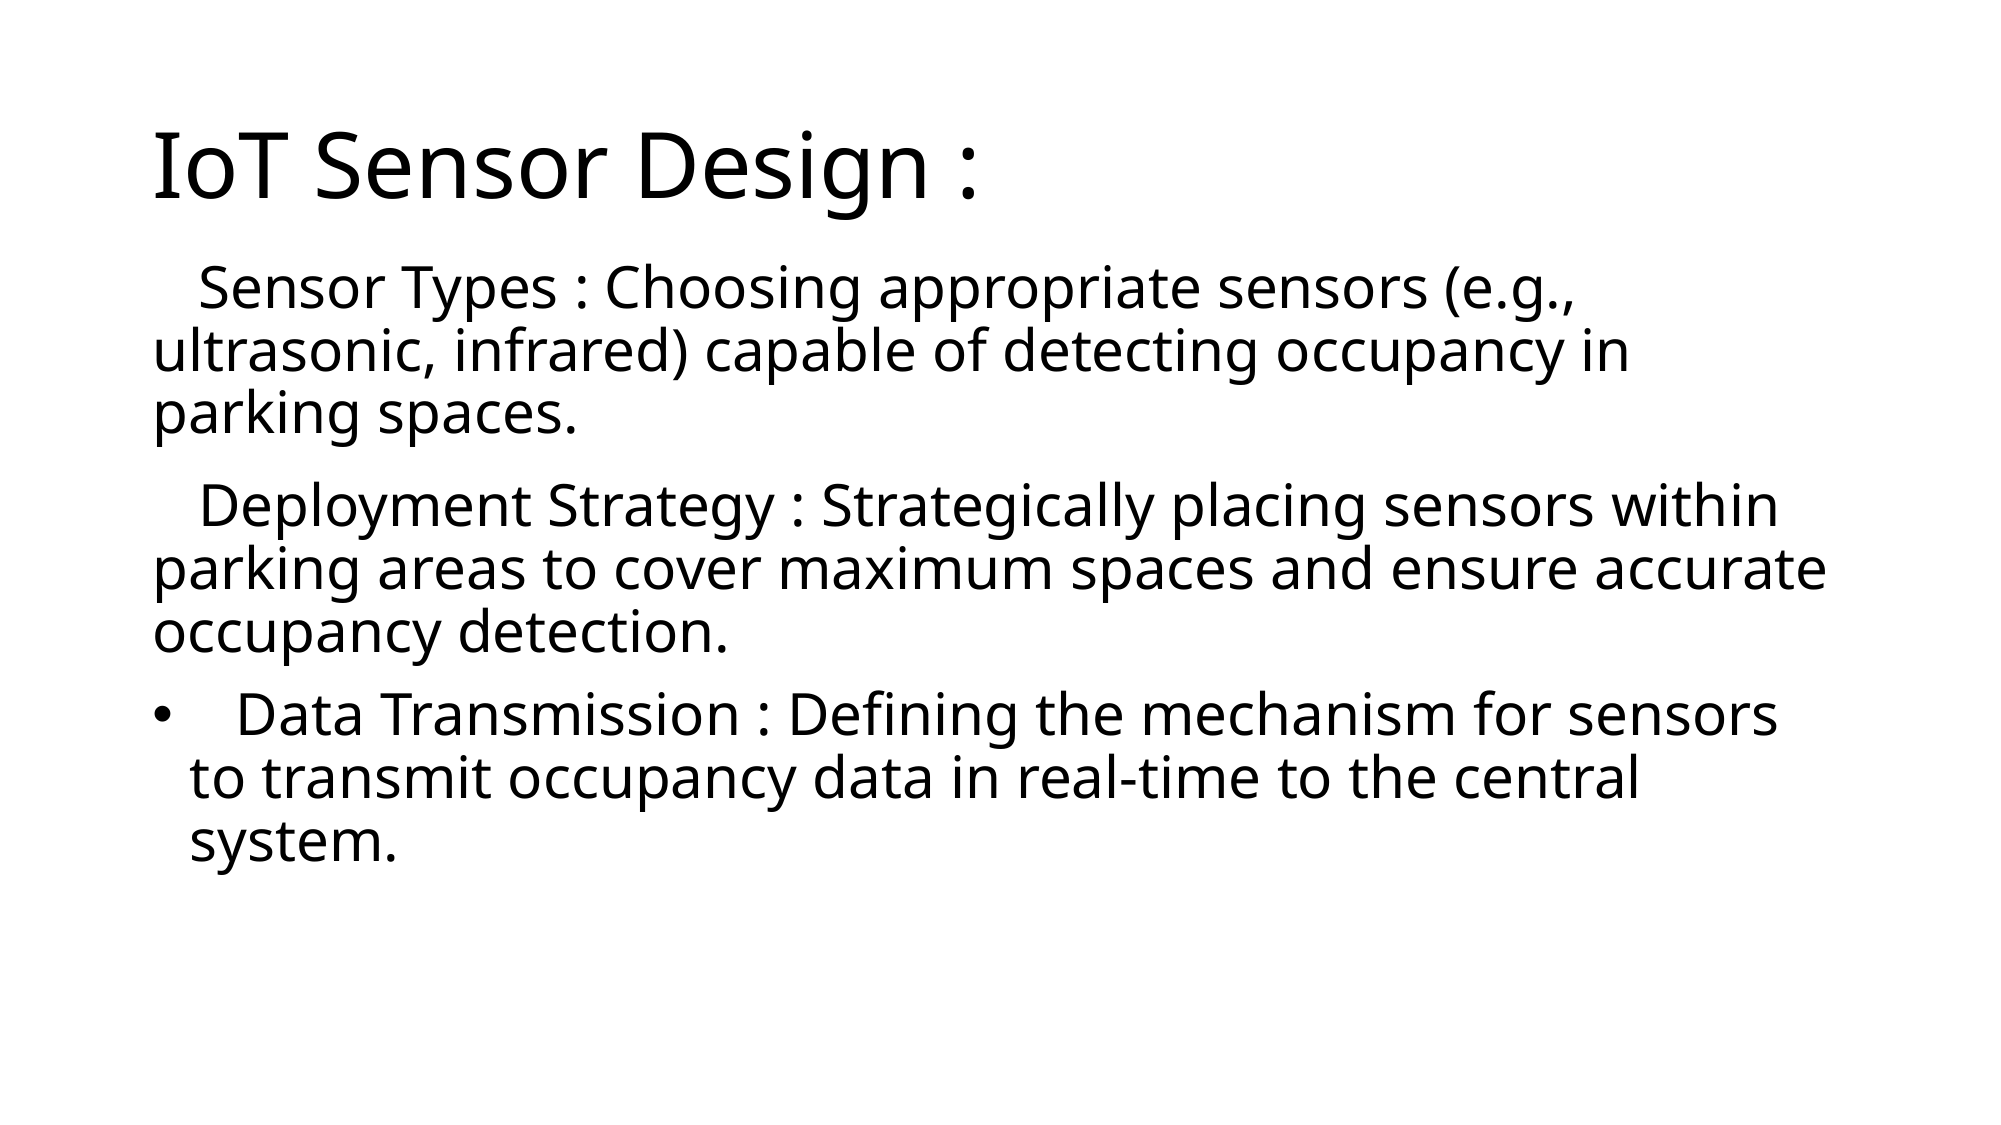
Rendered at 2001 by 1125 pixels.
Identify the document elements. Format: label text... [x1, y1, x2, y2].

title IoT Sensor Design : [137, 59, 1863, 250]
list Sensor Types : Choosing appropriate sensors (e.g., ultrasonic, infrared) capable of detecting occupancy in parking spaces. Deployment Strategy : Strategically placing sensors within parking areas to cover maximum spaces and ensure accurate occupancy detection. Data Transmission : Defining the mechanism for sensors to transmit occupancy data in real-time to the central system. [137, 250, 1863, 965]
